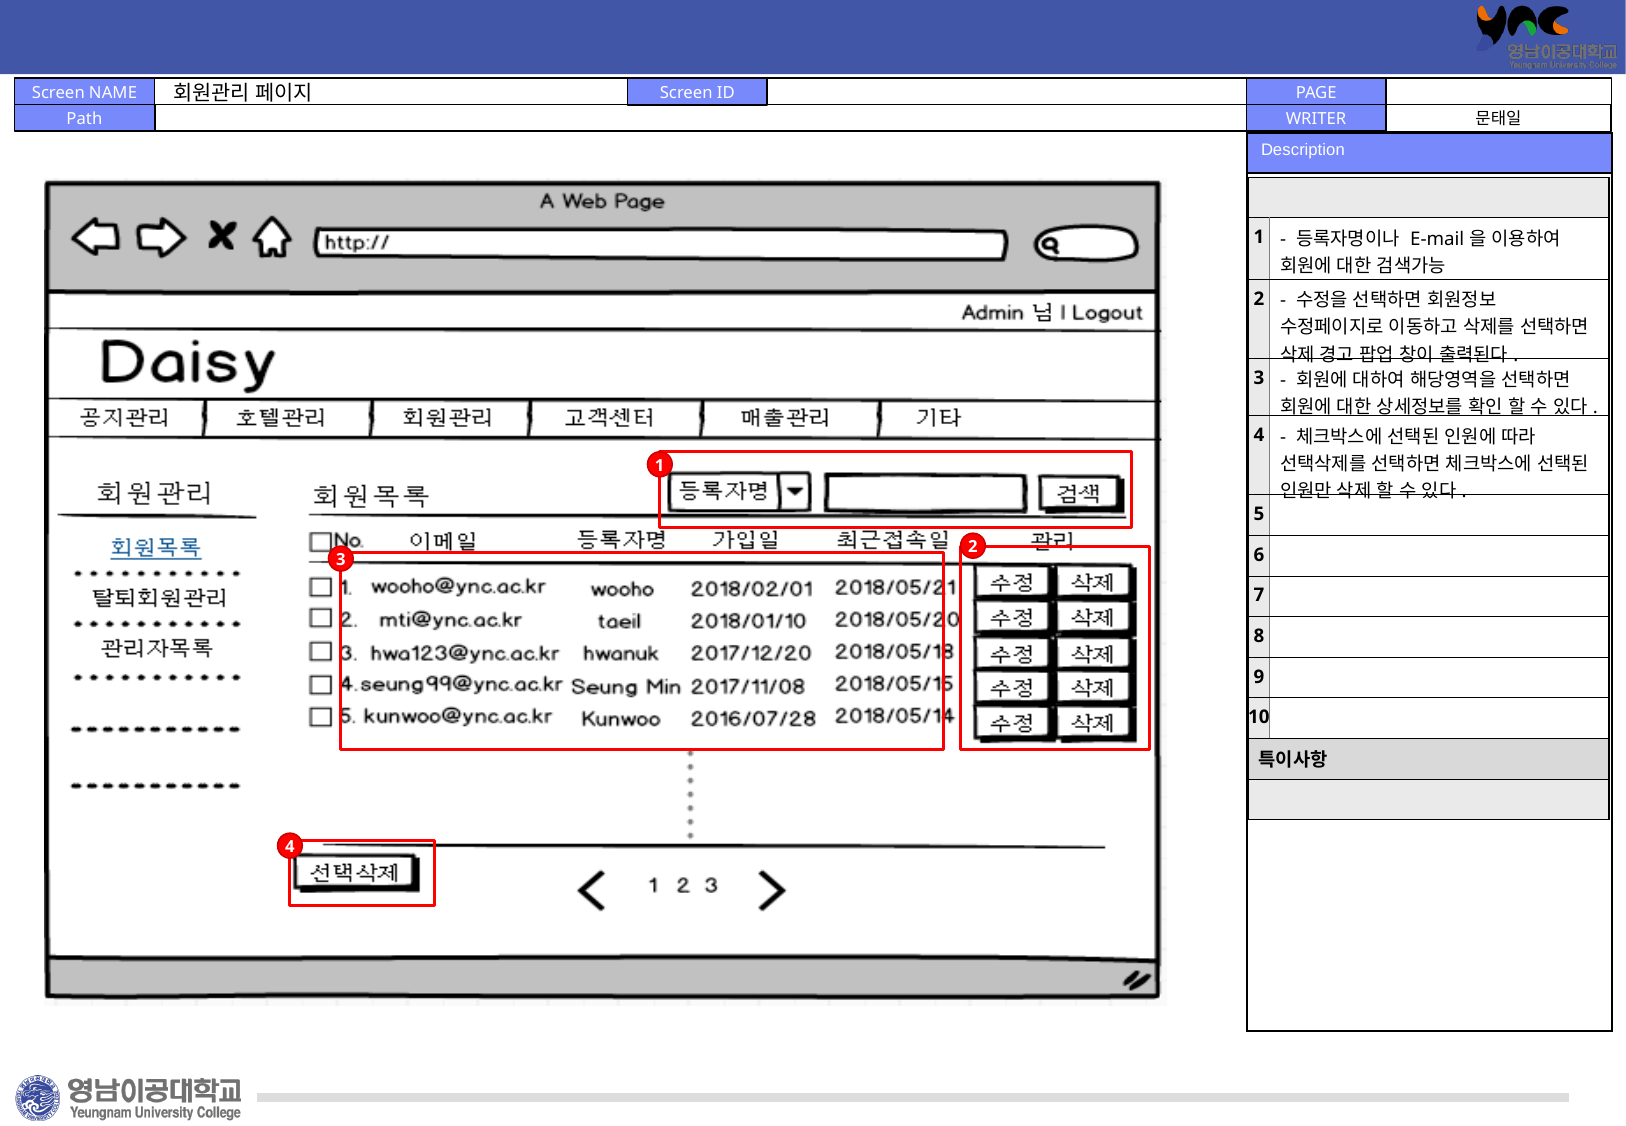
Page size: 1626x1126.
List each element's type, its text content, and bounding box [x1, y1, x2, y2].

picture [1476, 5, 1617, 69]
table_cell [1270, 495, 1608, 535]
table_cell [1270, 698, 1608, 738]
table_cell 7 [1249, 577, 1269, 616]
table_cell 6 [1249, 536, 1269, 576]
picture [15, 1075, 241, 1121]
table_cell [1270, 536, 1608, 576]
table_cell - 수정을 선택하면 회원정보 수정페이지로 이동하고 삭제를 선택하면 삭제 경고 팝업 창이 출력된다. [1270, 280, 1608, 358]
table_cell 1 [1249, 218, 1269, 279]
table_cell - 회원에 대하여 해당영역을 선택하면 회원에 대한 상세정보를 확인 할 수 있다. [1270, 359, 1608, 415]
picture [44, 178, 1168, 1007]
table_cell 8 [1249, 617, 1269, 657]
text_box 문태일 [1385, 104, 1612, 132]
table_cell [1270, 617, 1608, 657]
table_cell 2 [1249, 280, 1269, 358]
table_cell 10 [1249, 698, 1269, 738]
table_cell [1249, 780, 1608, 819]
table_header [1249, 178, 1608, 217]
table_cell [1270, 658, 1608, 697]
text_box 회원관리 페이지 [159, 72, 328, 113]
table_cell 5 [1249, 495, 1269, 535]
table_cell - 등록자명이나 E-mail을 이용하여 회원에 대한 검색가능 [1270, 218, 1608, 279]
table_cell - 체크박스에 선택된 인원에 따라 선택삭제를 선택하면 체크박스에 선택된 인원만 삭제 할 수 있다. [1270, 416, 1608, 494]
table_cell 9 [1249, 658, 1269, 697]
table_cell 특이사항 [1249, 739, 1608, 779]
table_cell [1270, 577, 1608, 616]
table_cell 3 [1249, 359, 1269, 415]
table_cell 4 [1249, 416, 1269, 494]
